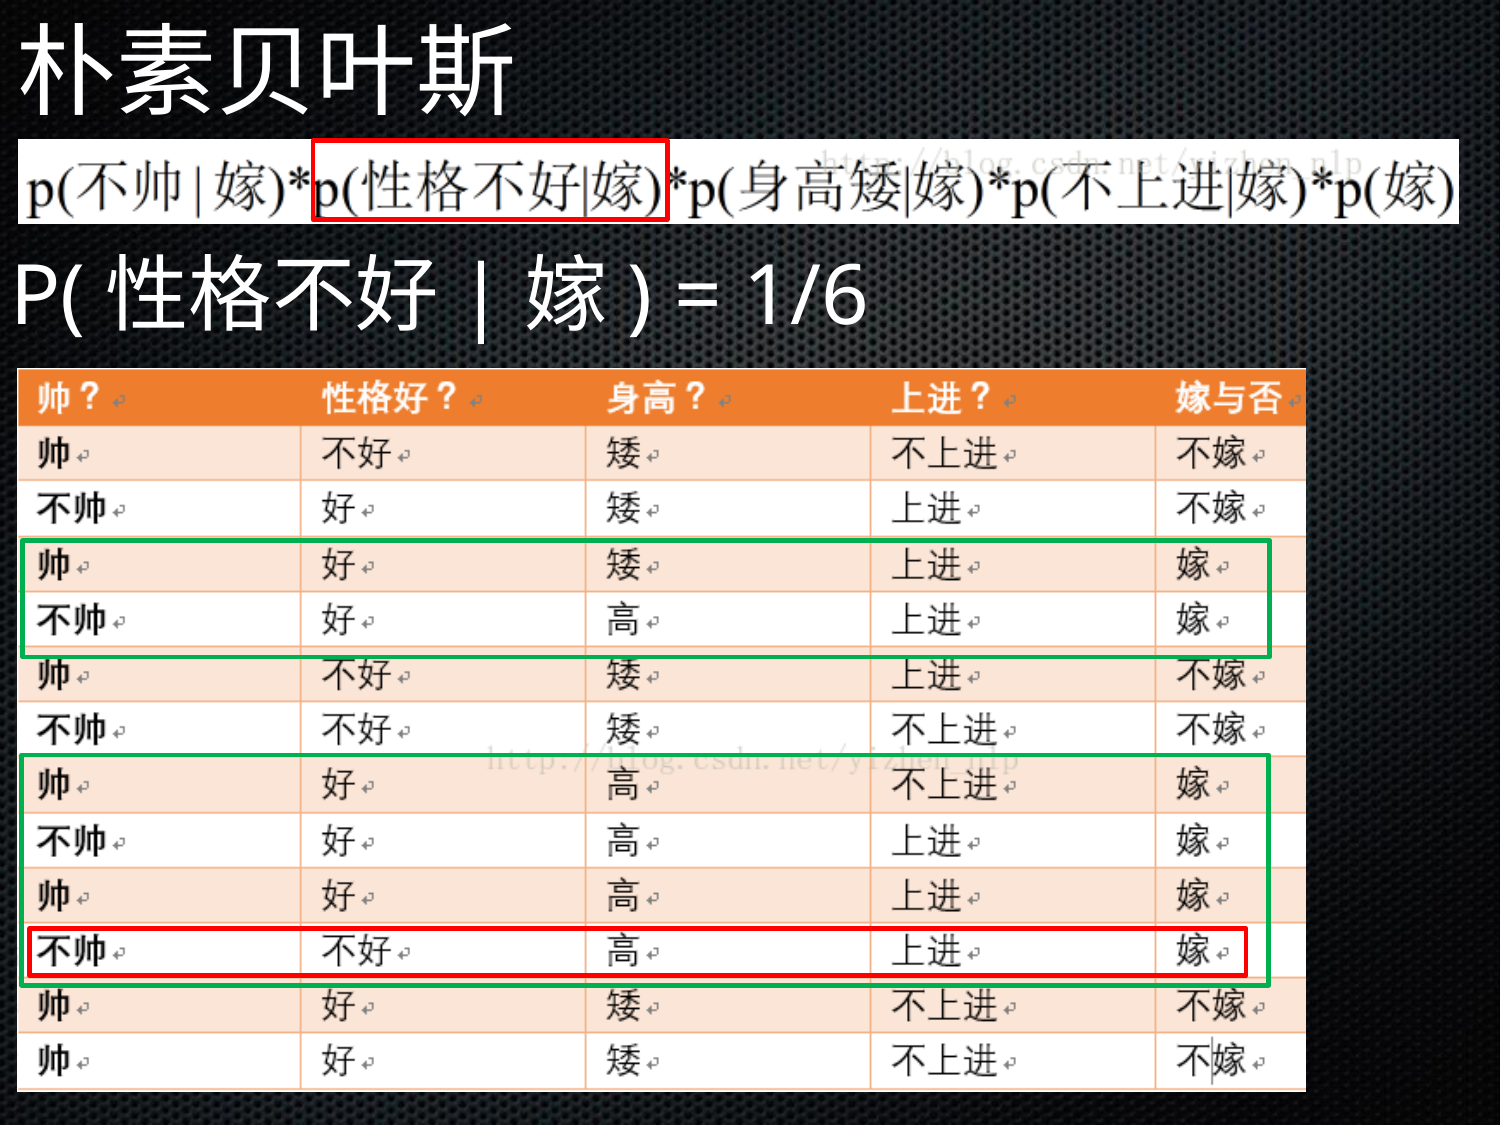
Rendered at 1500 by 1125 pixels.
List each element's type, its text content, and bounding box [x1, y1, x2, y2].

text_box P(性格不好|嫁) = 1/6 [0, 233, 1496, 349]
picture [0, 0, 1500, 1125]
text_box 朴素贝叶斯 [2, 0, 1137, 135]
